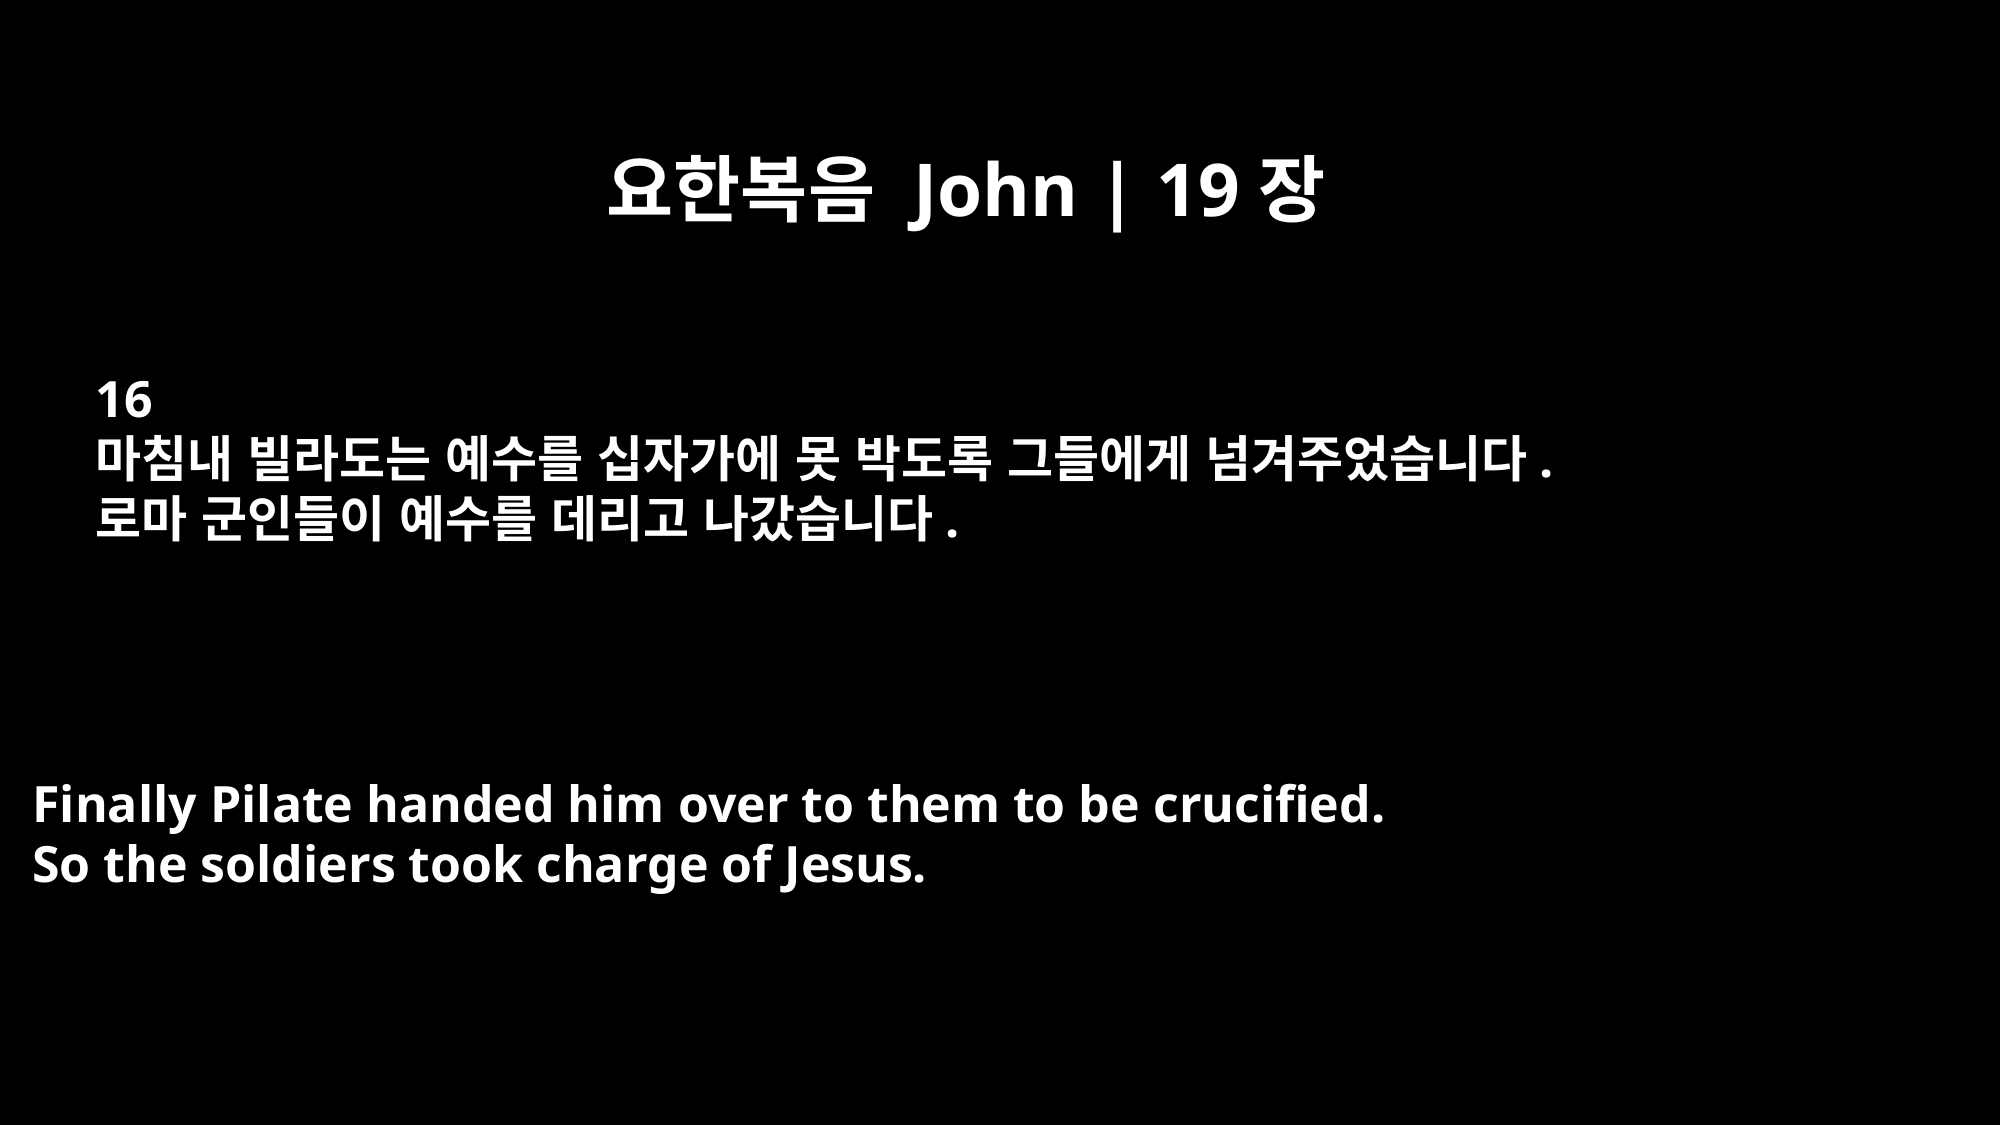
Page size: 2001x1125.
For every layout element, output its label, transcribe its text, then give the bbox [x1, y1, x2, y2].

text_box 16 마침내 빌라도는 예수를 십자가에 못 박도록 그들에게 넘겨주었습니다. 로마 군인들이 예수를 데리고 나갔습니다. [80, 359, 1569, 555]
text_box Finally Pilate handed him over to them to be crucified. So the soldiers took charge of Jesus. [17, 764, 1402, 900]
text_box 요한복음 John | 19장 [591, 136, 1341, 239]
